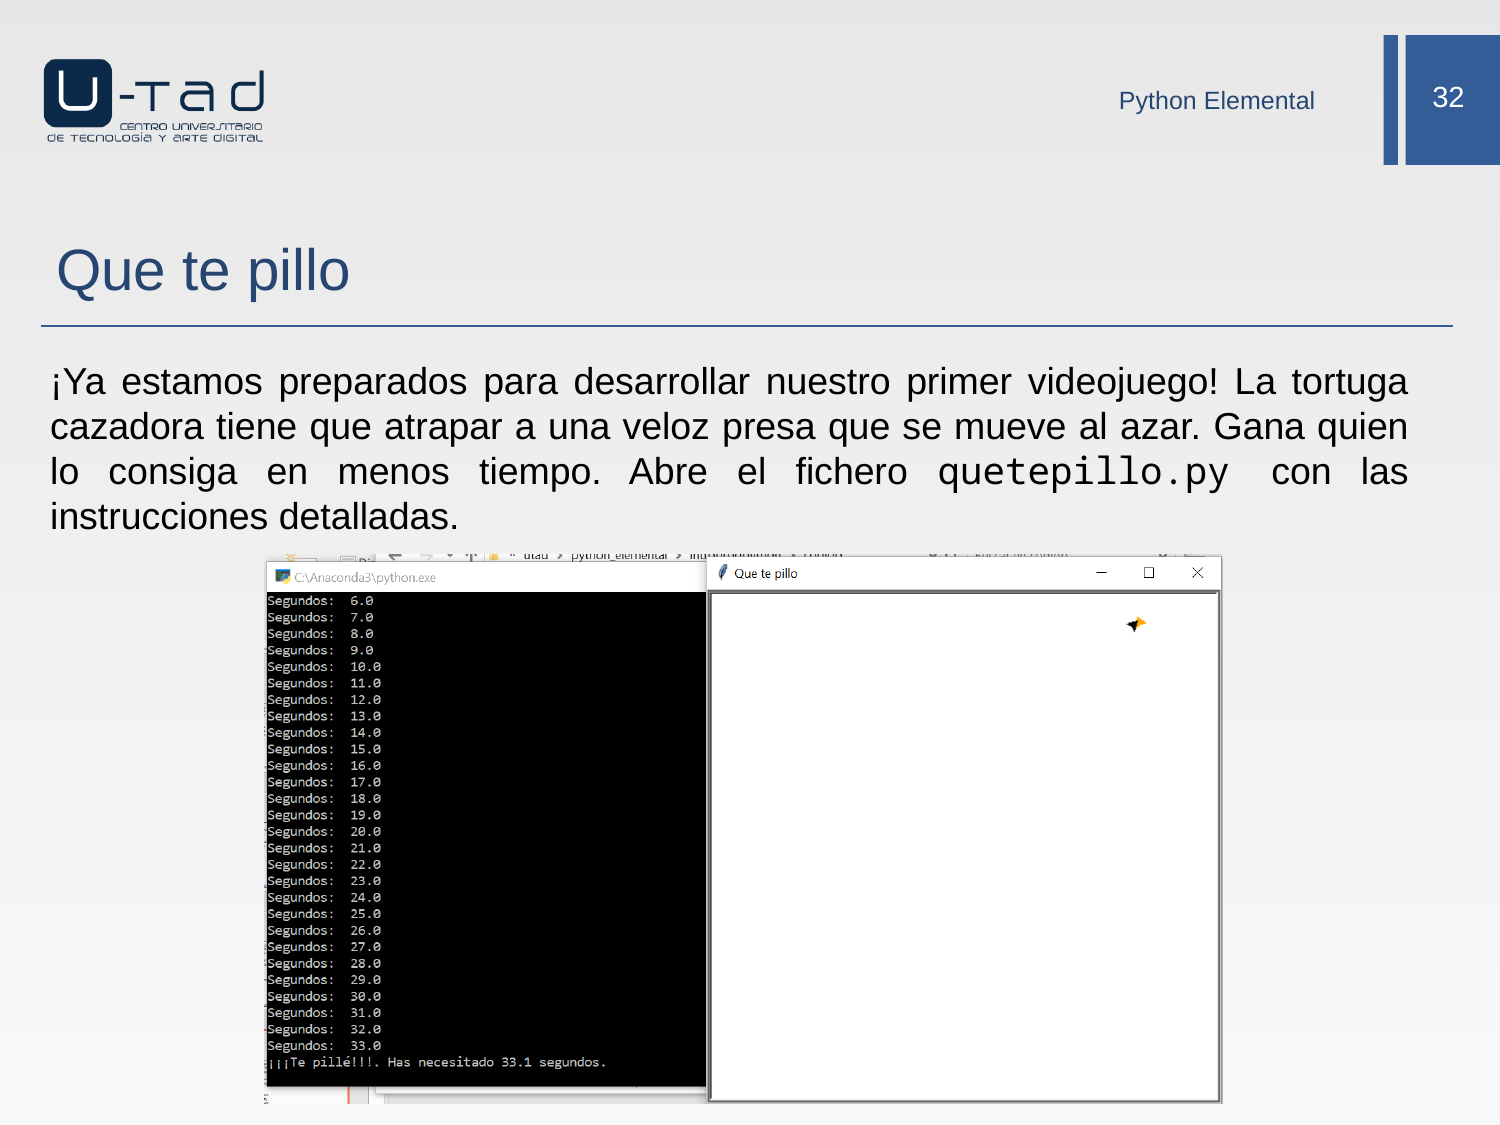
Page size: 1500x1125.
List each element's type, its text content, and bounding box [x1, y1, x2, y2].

picture [17, 49, 290, 151]
footer Python Elemental [747, 78, 1338, 128]
picture [263, 554, 1223, 1105]
text_box ¡Ya estamos preparados para desarrollar nuestro primer videojuego! La tortuga cazadora tiene que atrapar a una veloz presa que se mueve al azar. Gana quien lo consiga en menos tiempo. Abre el fichero quetepillo.py con las instrucciones detalladas. [35, 349, 1424, 545]
title Que te pillo [41, 208, 1453, 327]
